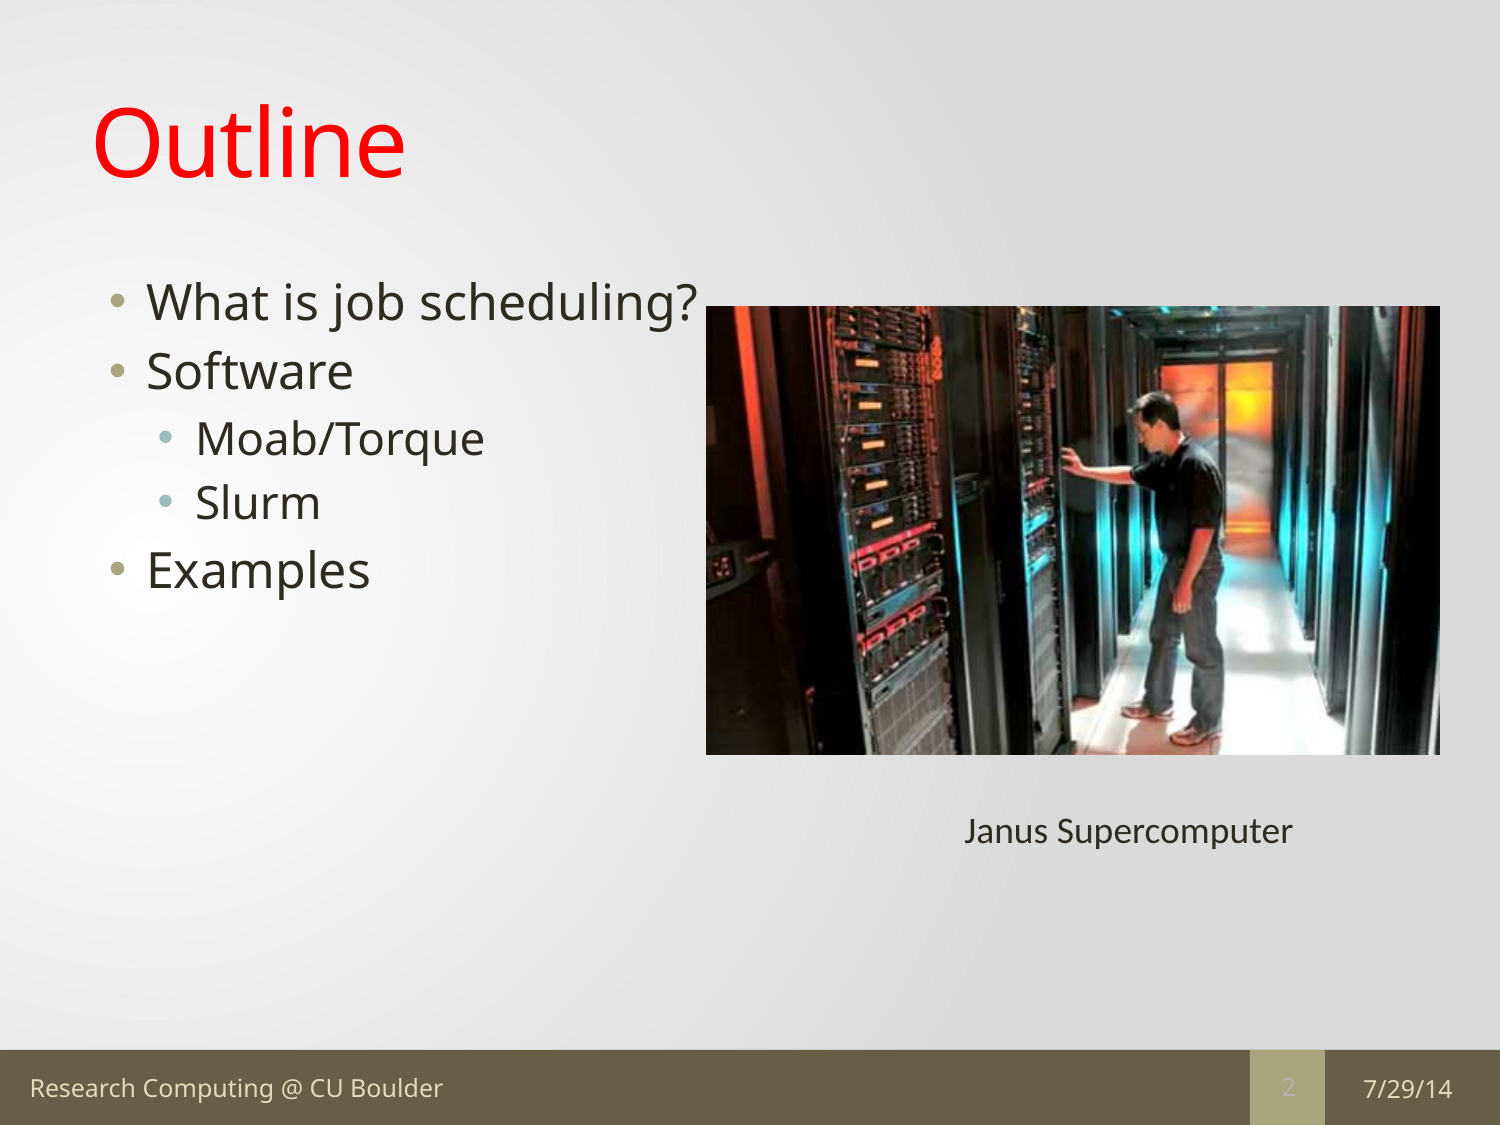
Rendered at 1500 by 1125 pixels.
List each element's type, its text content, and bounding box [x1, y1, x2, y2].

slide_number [1348, 1058, 1490, 1119]
picture [705, 305, 1441, 755]
title Outline [75, 45, 1419, 233]
list What is job scheduling? Software Moab/Torque Slurm Examples [75, 262, 1419, 1032]
slide_number 2 [1264, 1065, 1312, 1111]
text_box Janus Supercomputer [949, 798, 1309, 859]
